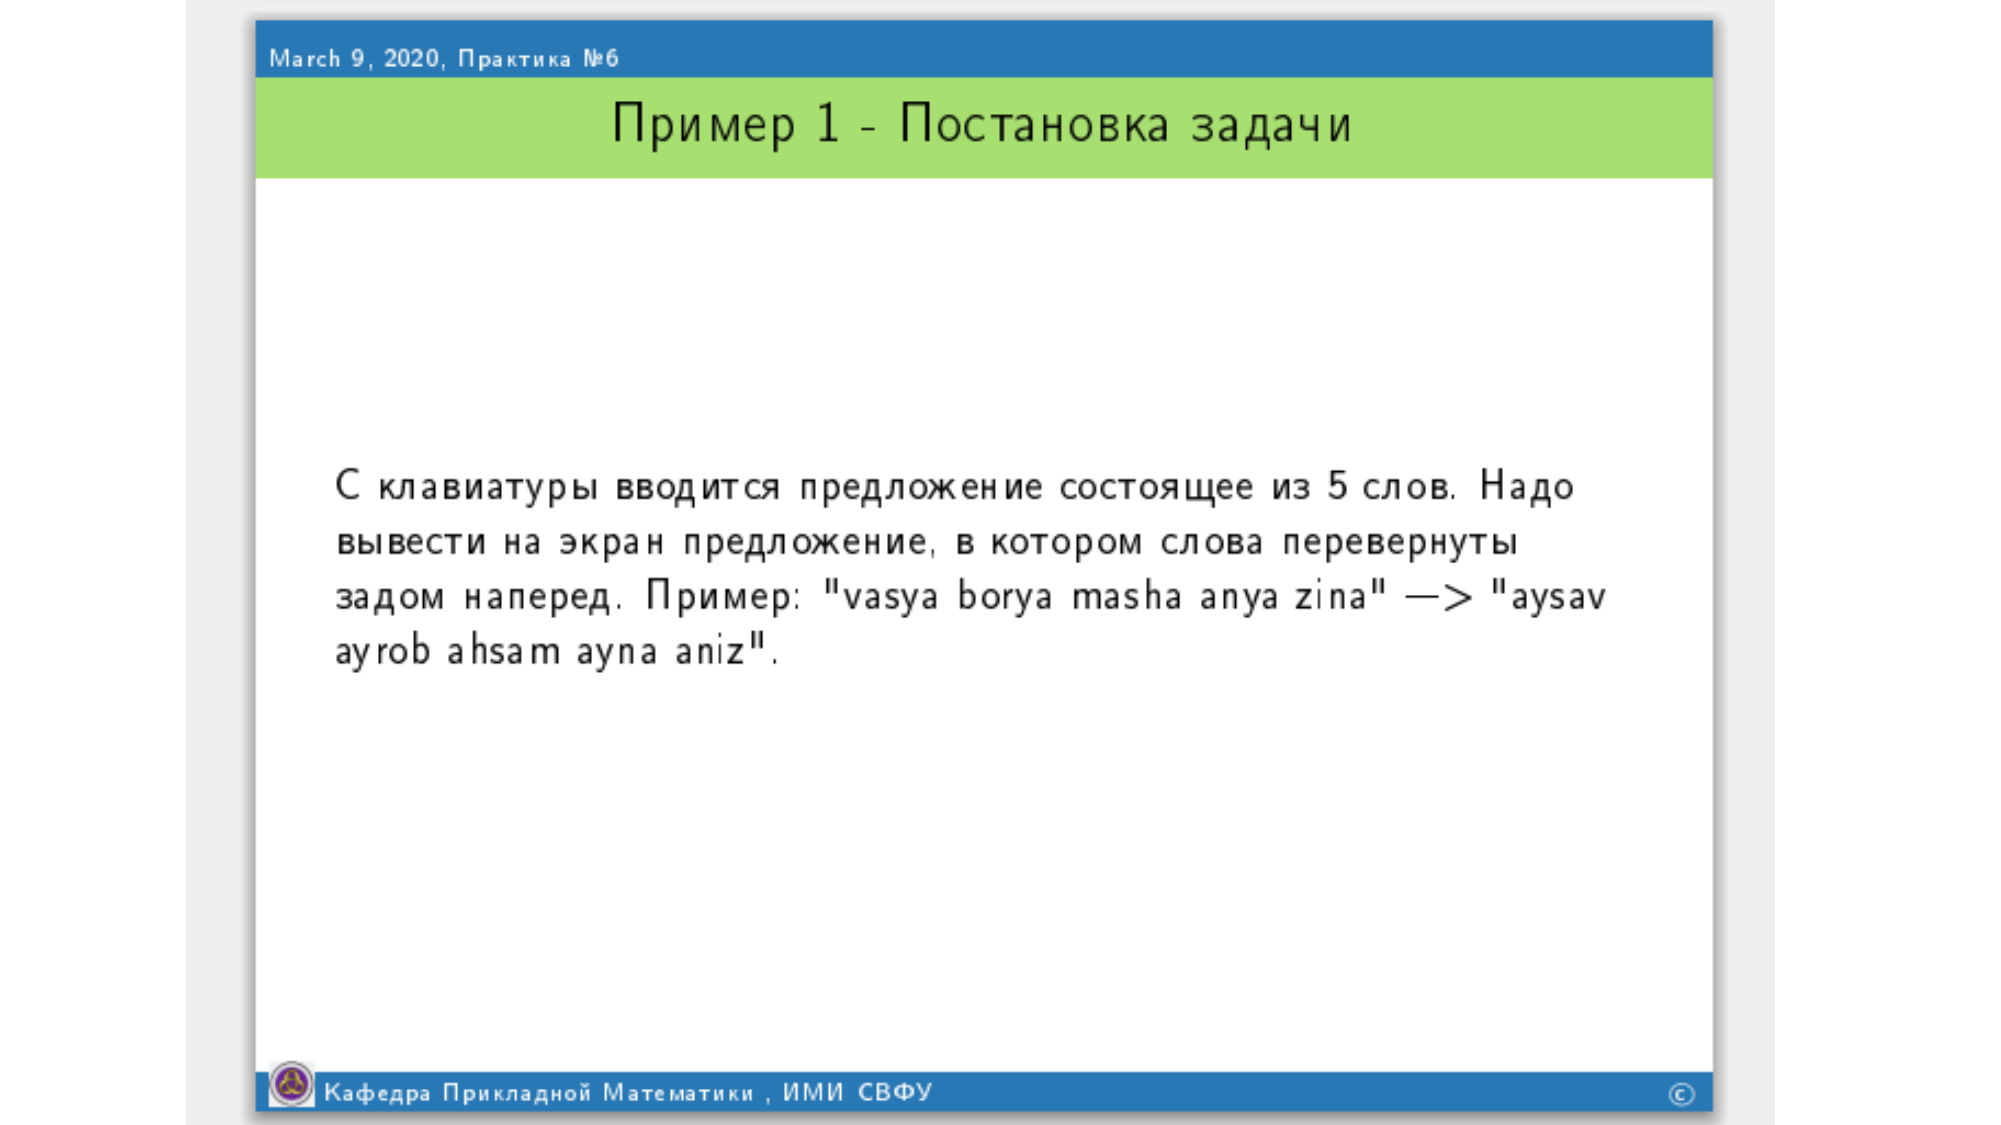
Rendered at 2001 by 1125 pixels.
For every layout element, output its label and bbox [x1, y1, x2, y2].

list [186, 0, 1775, 1125]
